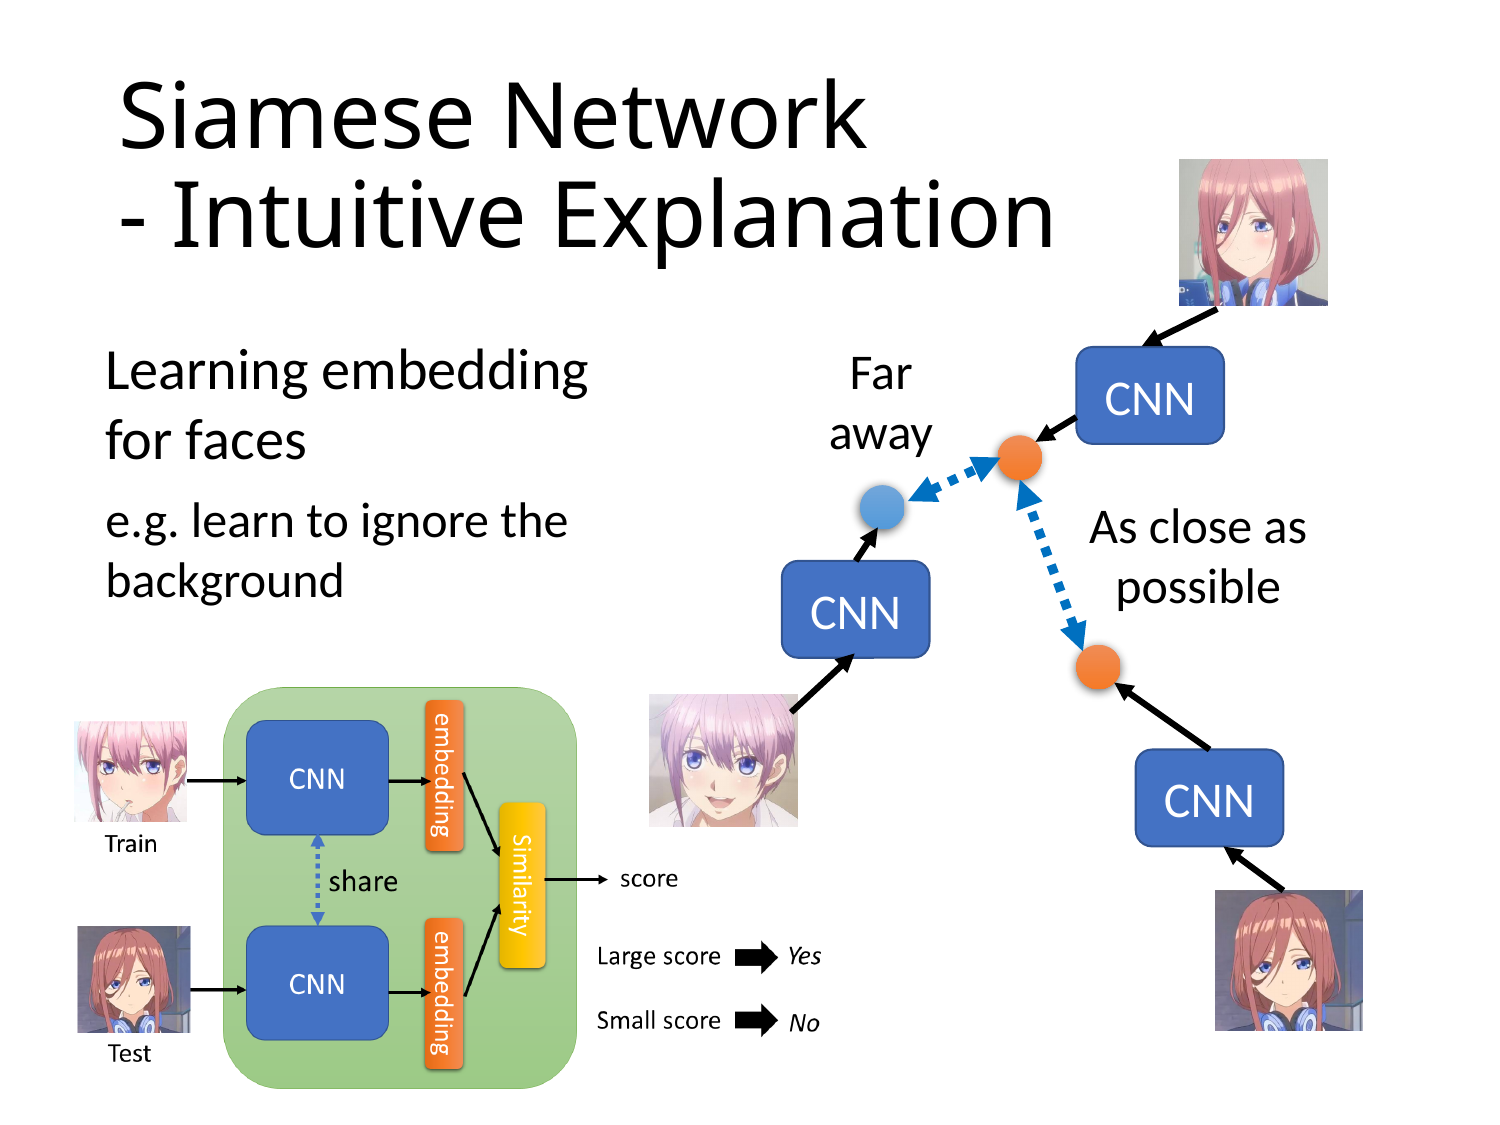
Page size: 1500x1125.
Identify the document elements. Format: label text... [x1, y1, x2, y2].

text_box Far away [788, 332, 974, 467]
text_box As close as possible [1083, 486, 1328, 622]
text_box CNN [780, 559, 931, 659]
text_box e.g. learn to ignore the background [90, 480, 629, 616]
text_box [907, 457, 1001, 502]
picture [1179, 157, 1328, 306]
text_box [855, 527, 878, 561]
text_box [1019, 479, 1083, 652]
picture [69, 687, 830, 1089]
title Siamese Network - Intuitive Explanation [103, 59, 1397, 278]
text_box [997, 435, 1042, 480]
text_box CNN [1075, 345, 1226, 445]
text_box Learning embedding for faces [90, 323, 629, 479]
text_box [1035, 417, 1077, 442]
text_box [1114, 682, 1210, 750]
text_box [1076, 644, 1121, 690]
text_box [1141, 308, 1218, 346]
text_box [860, 485, 905, 530]
picture [1215, 890, 1363, 1031]
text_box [790, 653, 855, 713]
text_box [1223, 846, 1284, 891]
text_box CNN [1134, 748, 1285, 848]
